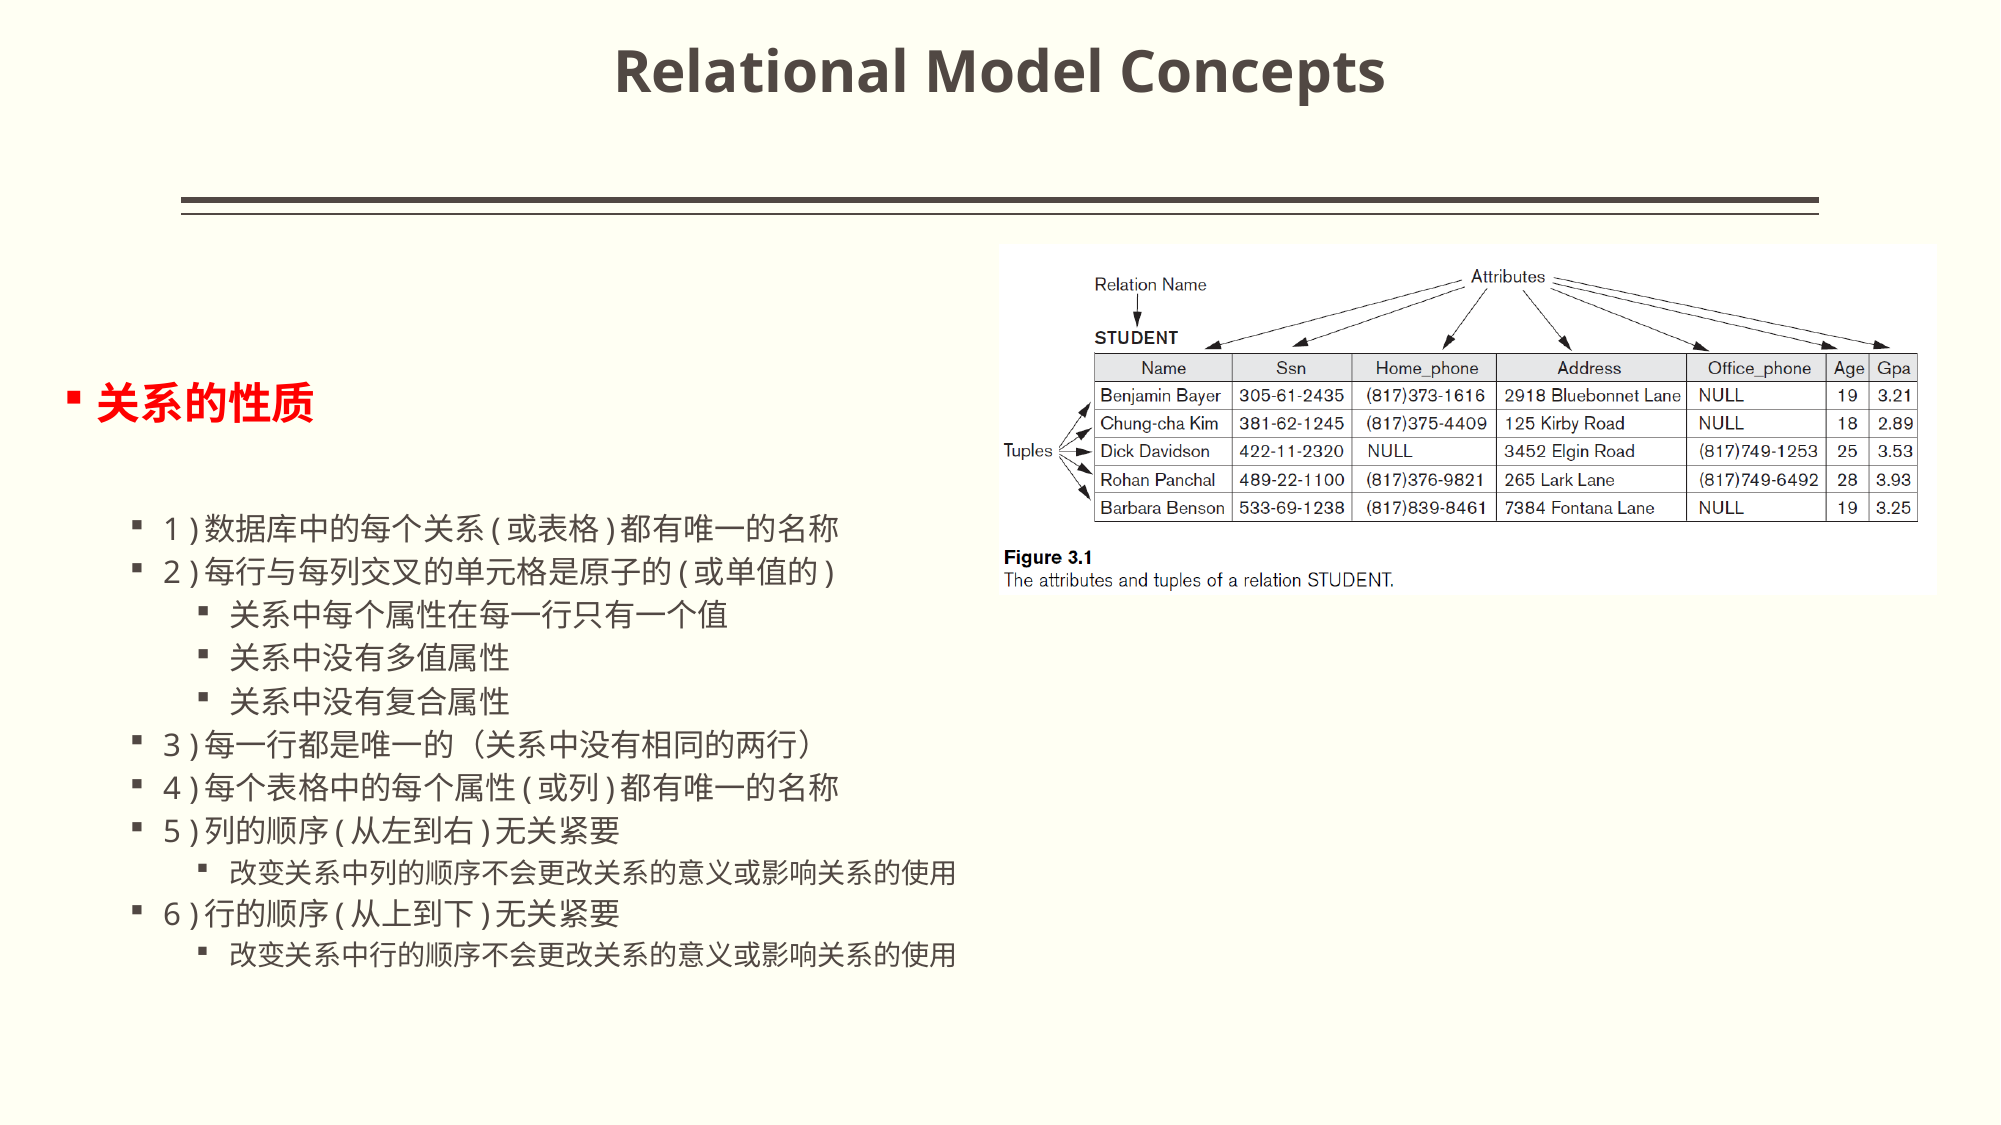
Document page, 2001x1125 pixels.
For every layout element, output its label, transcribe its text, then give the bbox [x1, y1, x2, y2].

title Relational Model Concepts [181, 12, 1819, 193]
list 关系的性质 1 )数据库中的每个关系(或表格)都有唯一的名称 2 )每行与每列交叉的单元格是原子的(或单值的) 关系中每个属性在每一行只有一个值 关系中没有多值属性 关系中没有复合属性 3 )每一行都是唯一的（关系中没有相同的两行） 4 )每个表格中的每个属性(或列)都有唯一的名称 5 )列的顺序(从左到右)无关紧要 改变关系中列的顺序不会更改关系的意义或影响关系的使用 6 )行的顺序(从上到下)无关紧要 改变关系中行的顺序不会更改关系的意义或影响关系的使用 [63, 374, 1702, 987]
picture [999, 244, 1937, 595]
